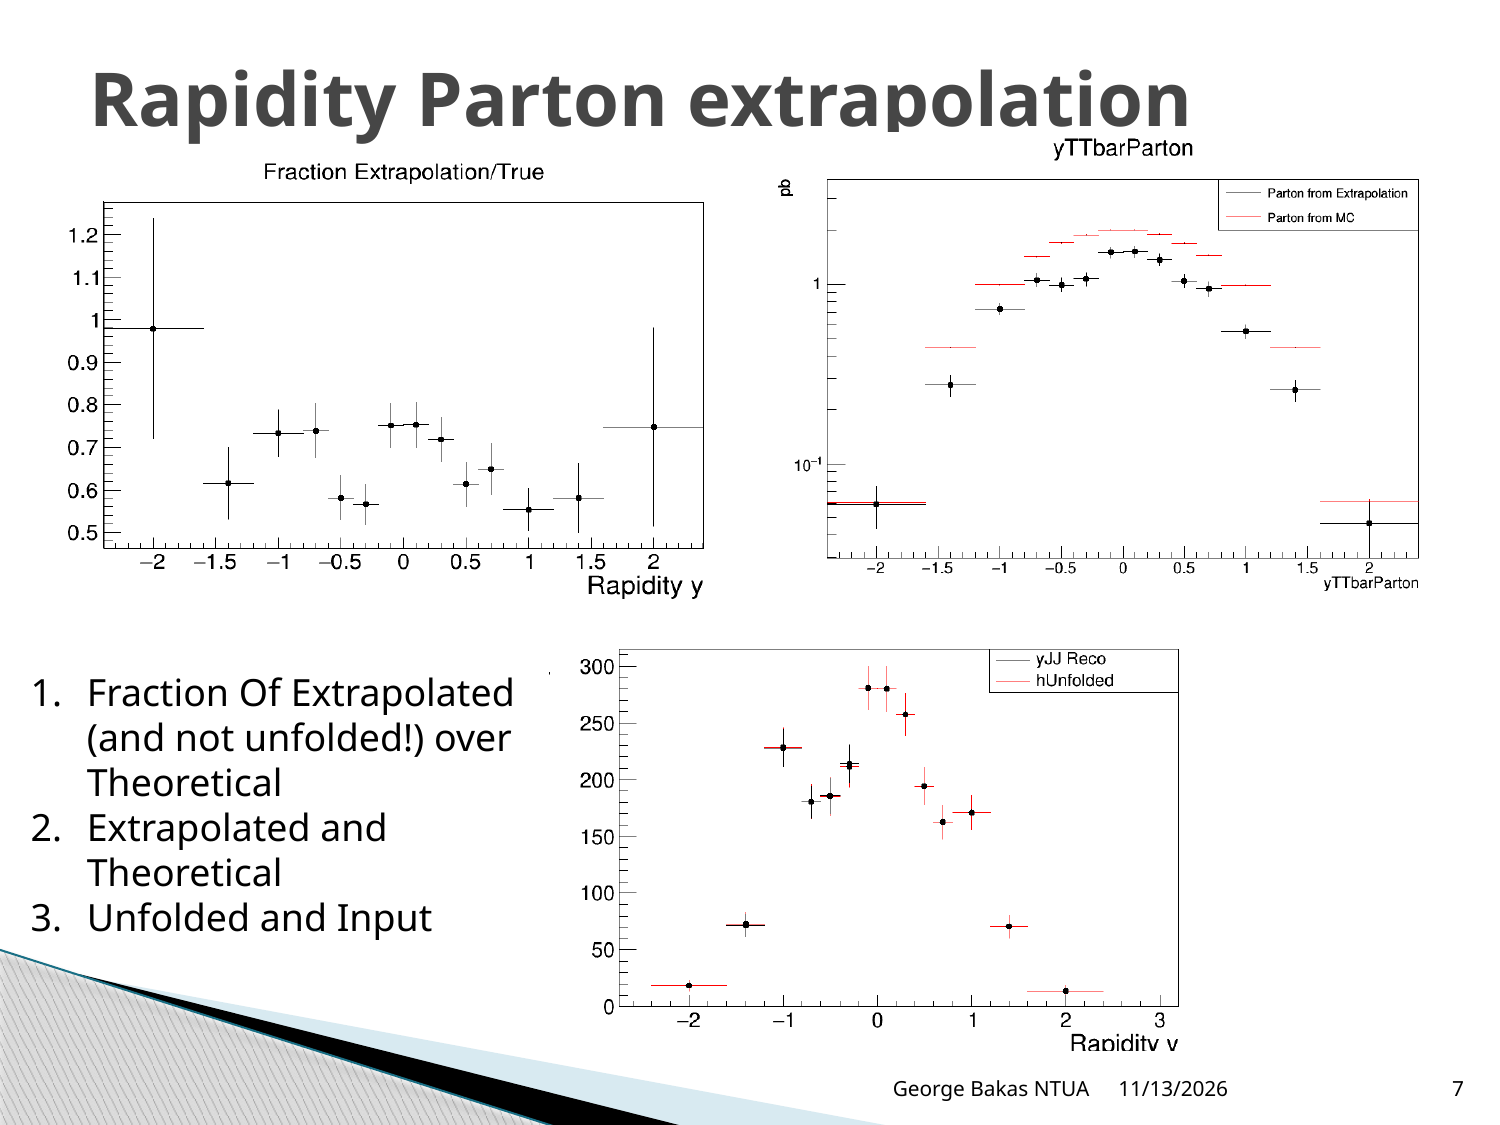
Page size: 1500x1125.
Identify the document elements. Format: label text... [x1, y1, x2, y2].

title Rapidity Parton extrapolation [75, 45, 1425, 149]
text_box Fraction Of Extrapolated (and not unfolded!) over Theoretical Extrapolated and Theoretical Unfolded and Input [15, 661, 543, 991]
picture [548, 132, 1493, 1052]
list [29, 156, 747, 605]
footer George Bakas NTUA [718, 1064, 1105, 1112]
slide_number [1105, 1051, 1418, 1112]
slide_number 7 [1418, 1051, 1479, 1112]
